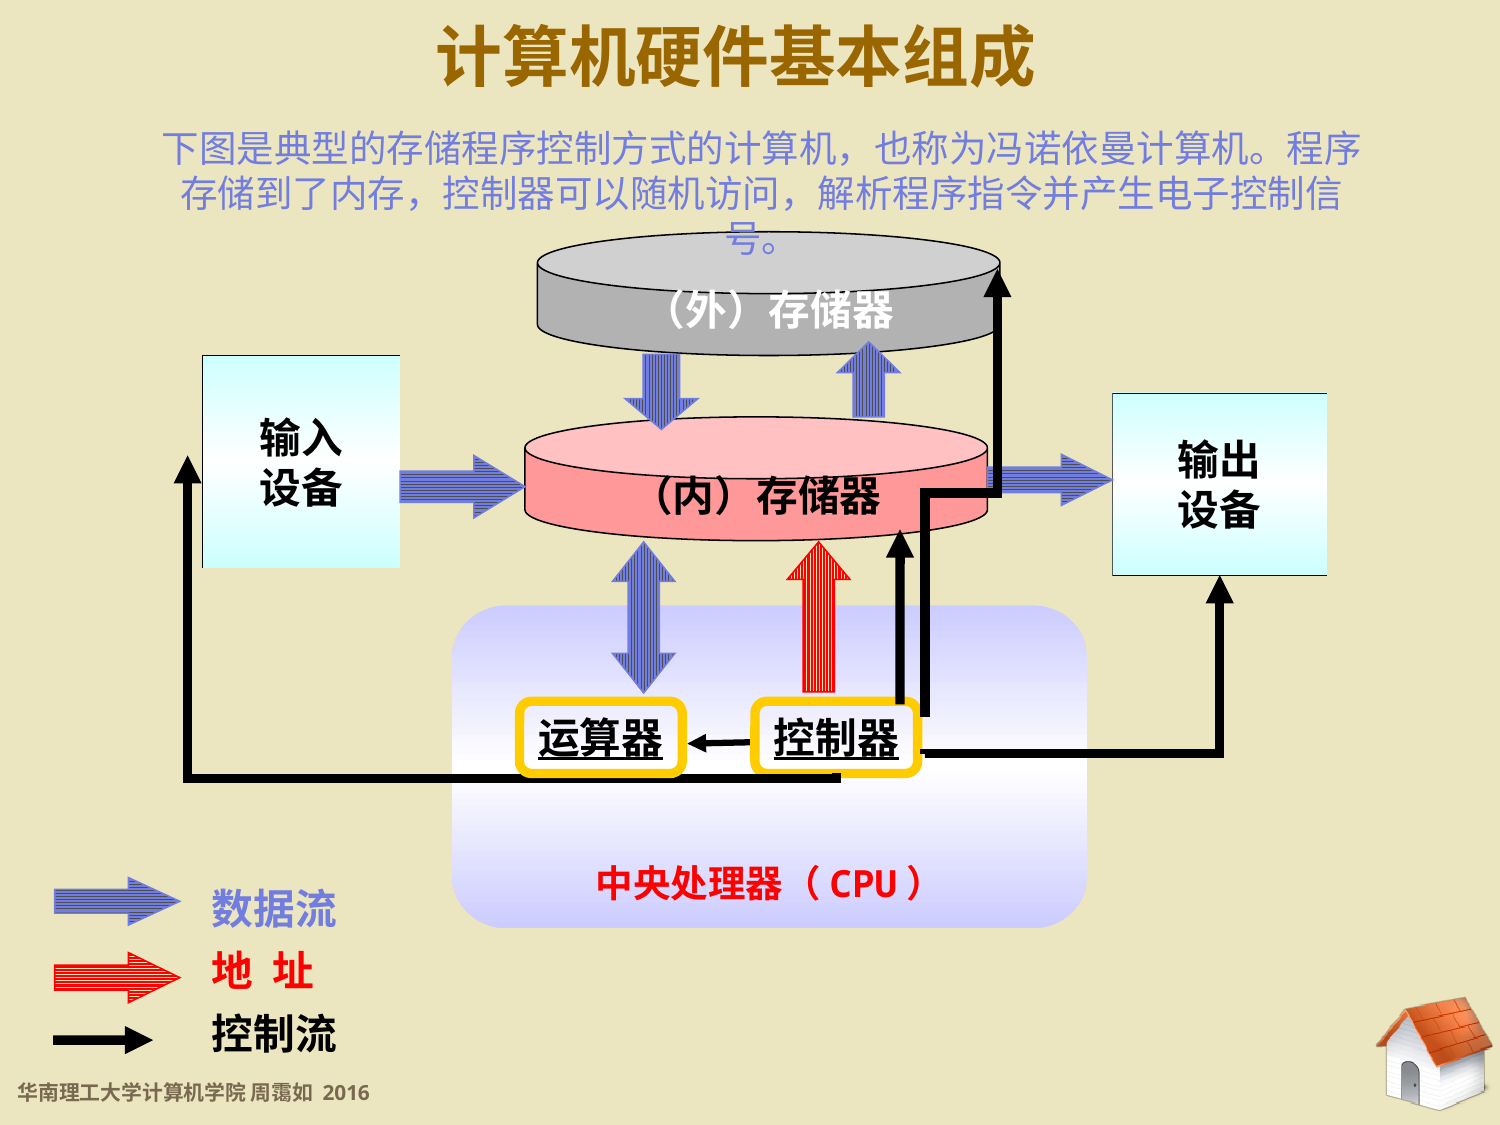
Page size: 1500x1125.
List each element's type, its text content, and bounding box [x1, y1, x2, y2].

picture [1374, 984, 1493, 1125]
text_box 下图是典型的存储程序控制方式的计算机，也称为冯诺依曼计算机。程序存储到了内存，控制器可以随机访问，解析程序指令并产生电子控制信号。 [140, 117, 1383, 267]
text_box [52, 862, 352, 1066]
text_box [187, 231, 1328, 929]
title 计算机硬件基本组成 [137, 7, 1335, 195]
